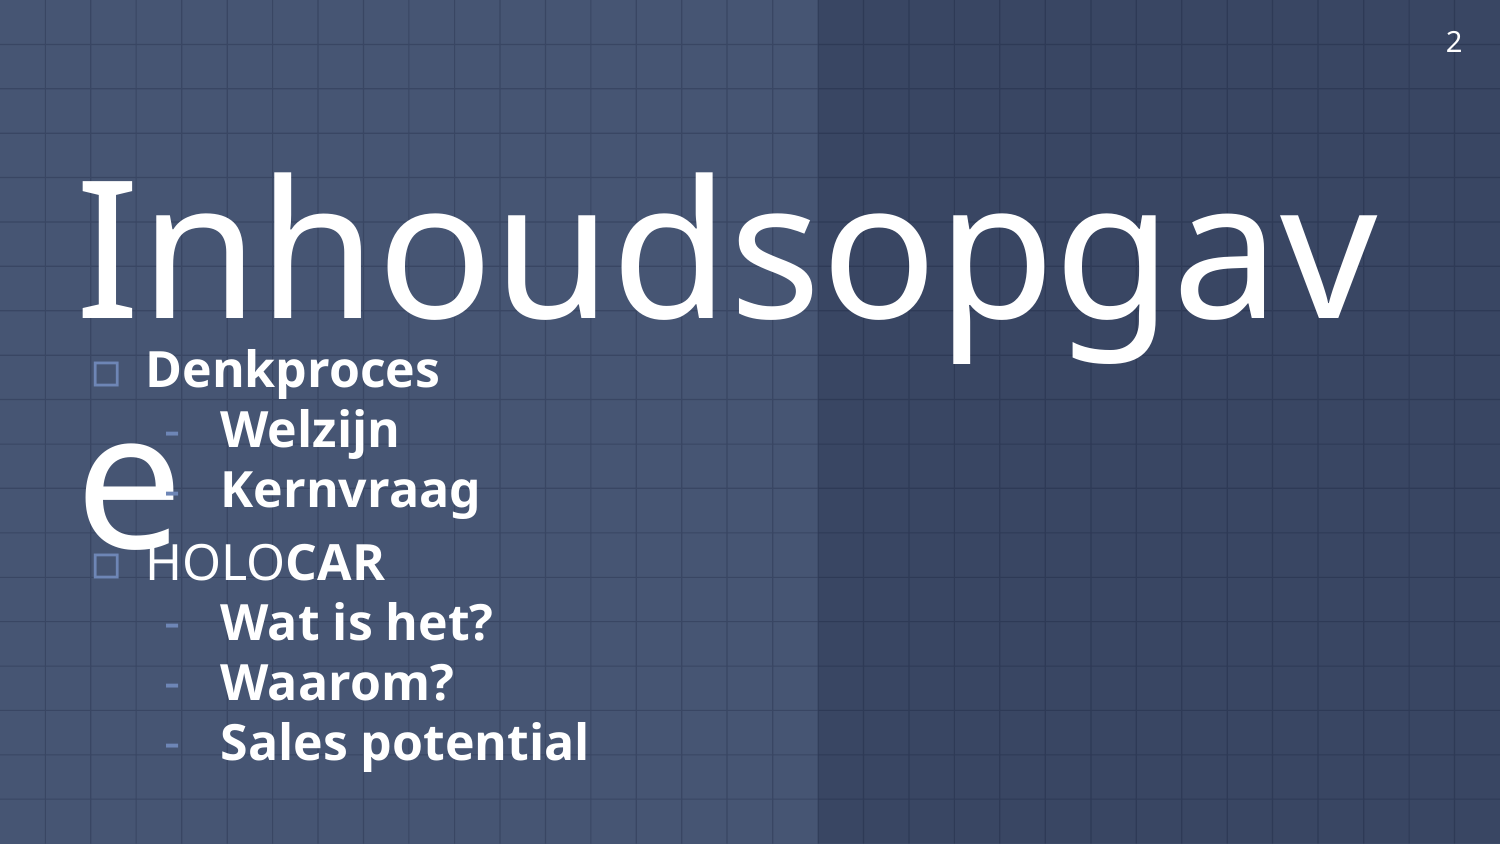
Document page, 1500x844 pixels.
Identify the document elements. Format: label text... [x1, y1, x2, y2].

title Inhoudsopgave [60, 112, 1448, 253]
slide_number 2 [1408, 0, 1500, 88]
list Denkproces Welzijn Kernvraag HOLOCAR Wat is het? Waarom? Sales potential [74, 322, 728, 831]
